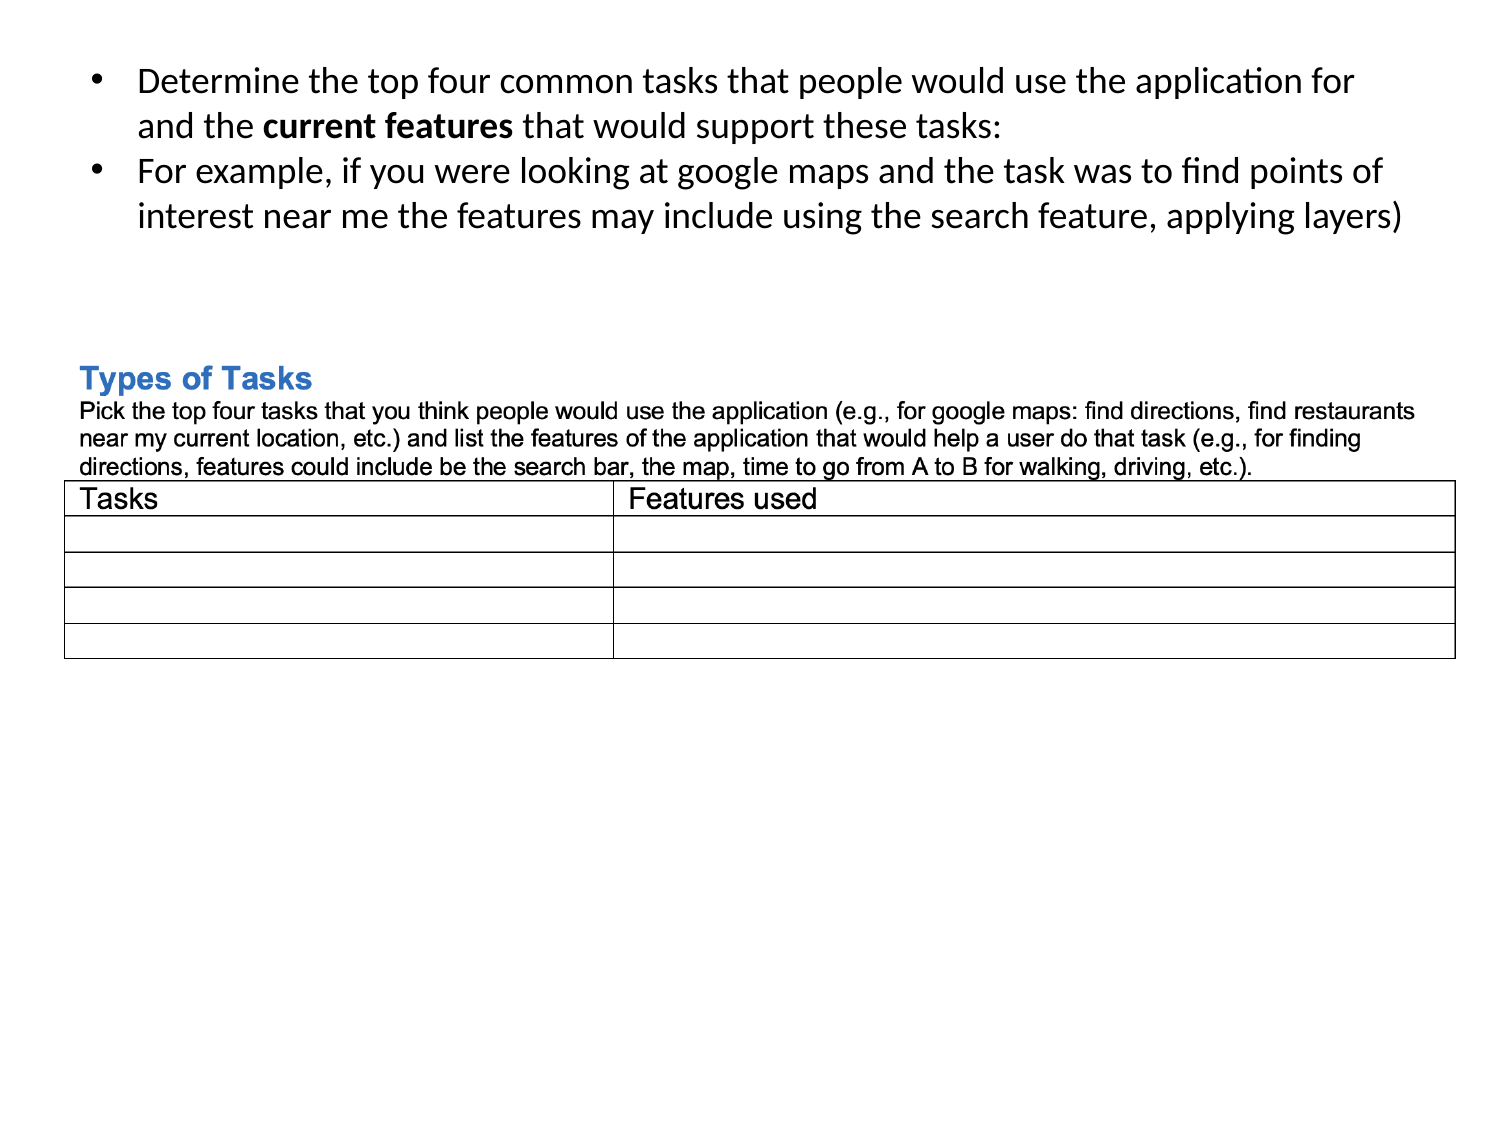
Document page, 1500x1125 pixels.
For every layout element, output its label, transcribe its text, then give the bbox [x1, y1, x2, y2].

text_box Determine the top four common tasks that people would use the application for and the current features that would support these tasks: For example, if you were looking at google maps and the task was to find points of interest near me the features may include using the search feature, applying layers) [75, 48, 1423, 243]
picture [44, 336, 1493, 690]
